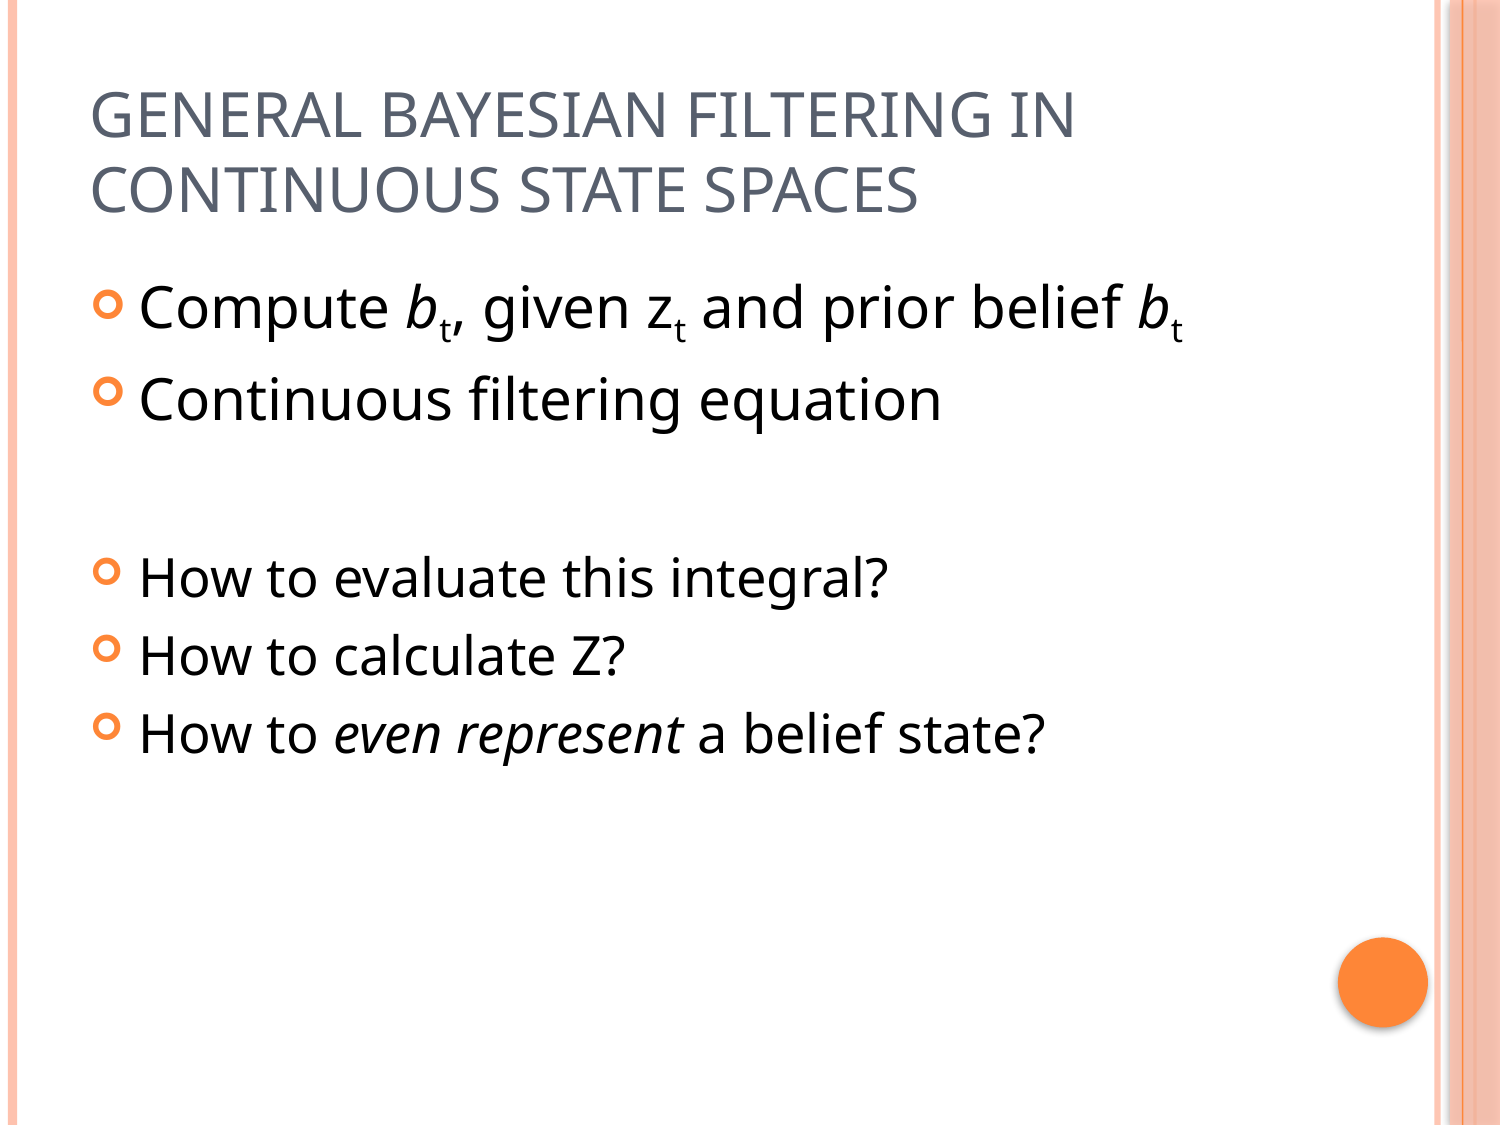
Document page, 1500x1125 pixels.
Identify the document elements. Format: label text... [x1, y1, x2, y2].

title General Bayesian Filtering in Continuous State Spaces [75, 45, 1300, 233]
